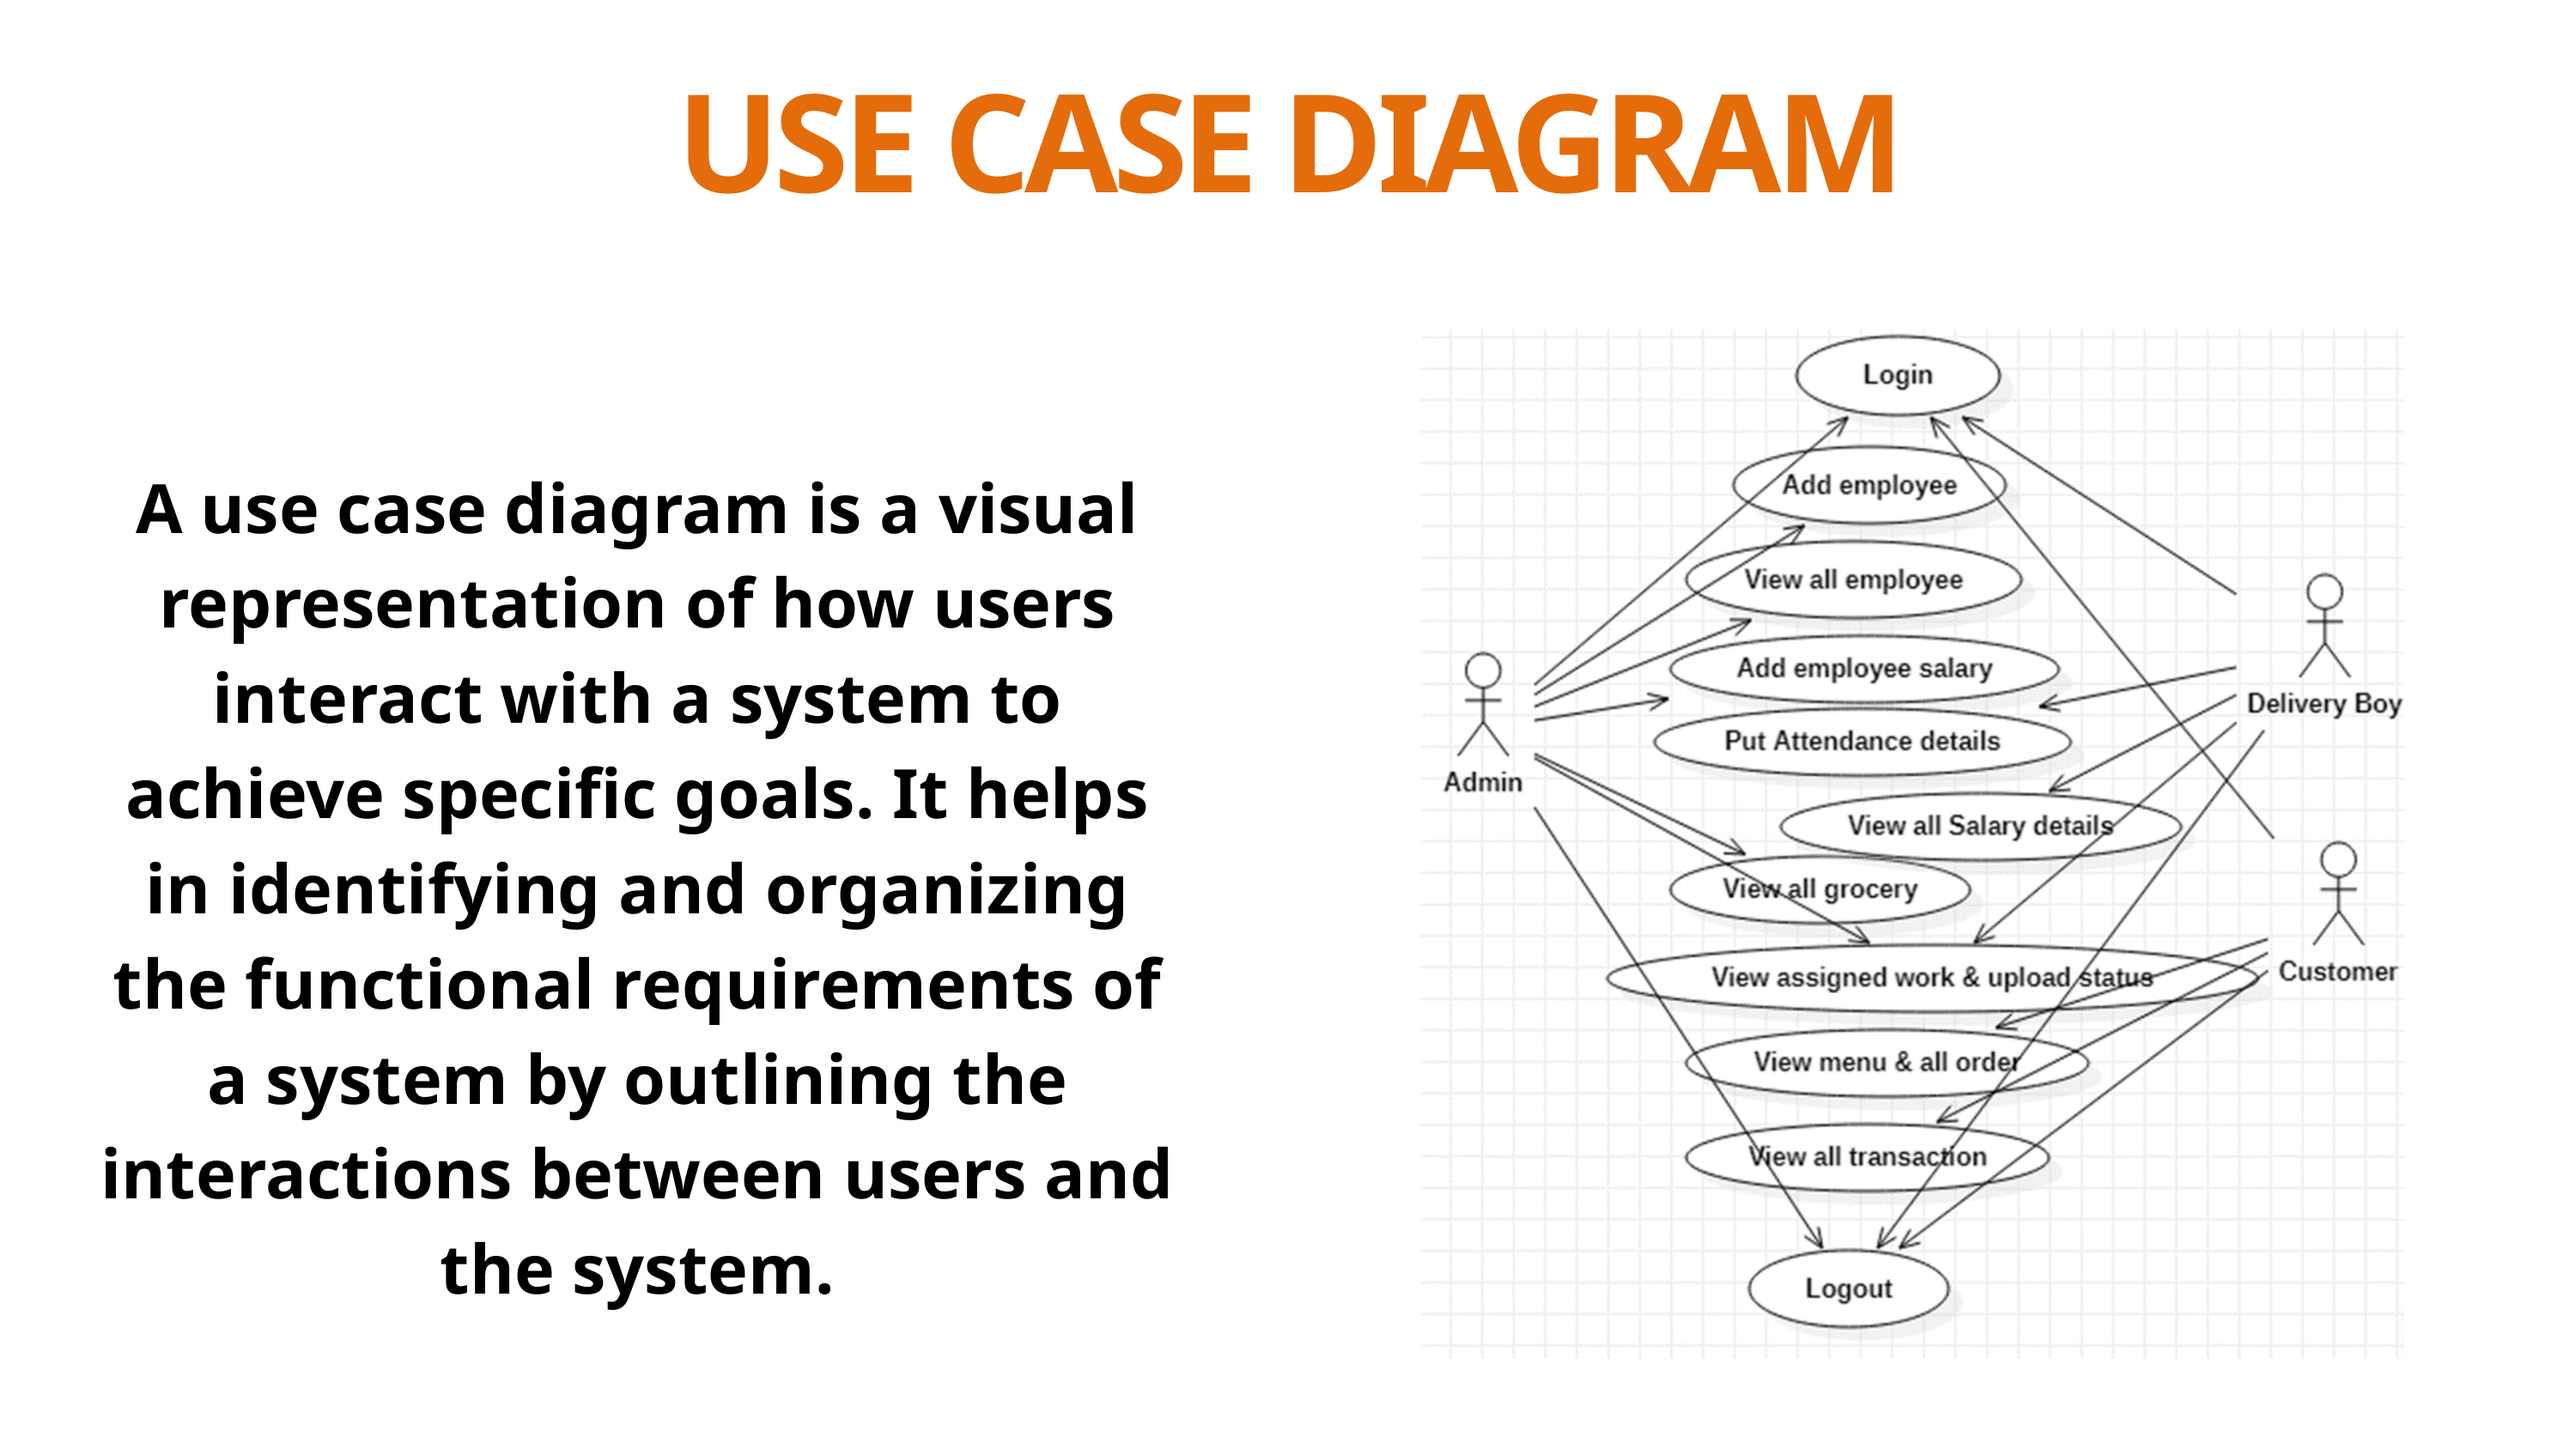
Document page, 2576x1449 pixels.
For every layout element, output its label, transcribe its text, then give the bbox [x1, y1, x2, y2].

text_box A use case diagram is a visual representation of how users interact with a system to achieve specific goals. It helps in identifying and organizing the functional requirements of a system by outlining the interactions between users and the system. [98, 452, 1177, 1308]
text_box USE CASE DIAGRAM [677, 86, 2049, 221]
text_box [1420, 329, 2404, 1360]
